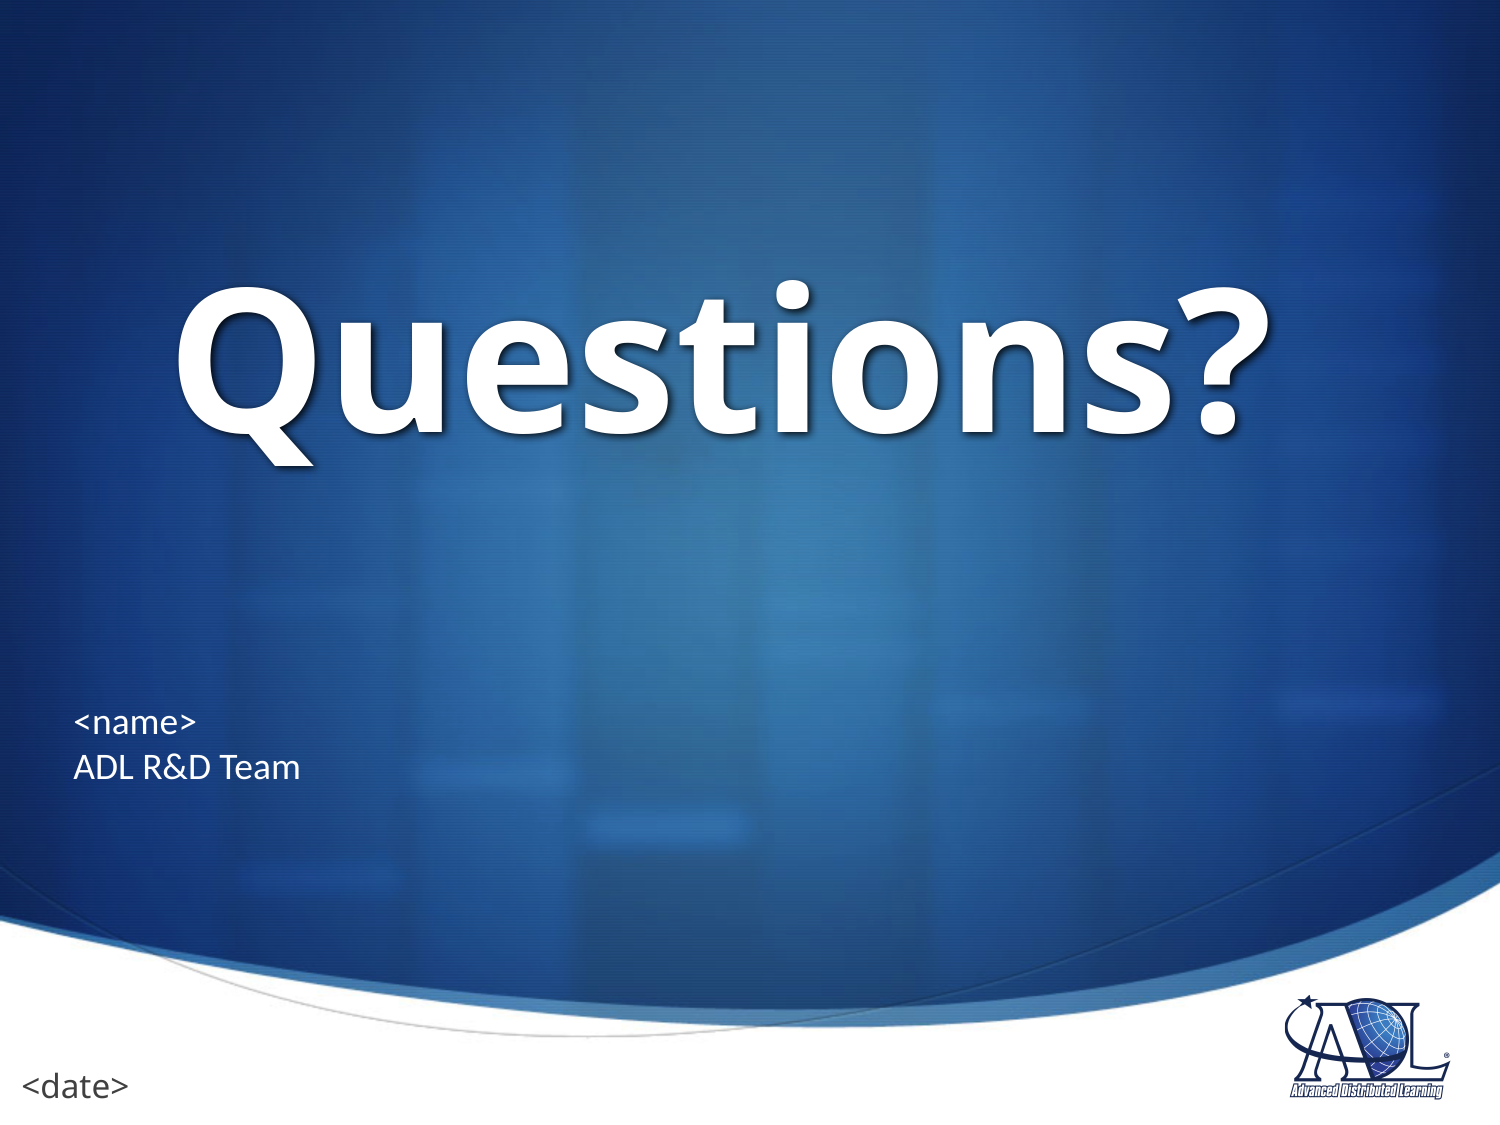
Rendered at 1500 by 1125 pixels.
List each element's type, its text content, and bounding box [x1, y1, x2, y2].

picture [0, 0, 1500, 1125]
text_box <date> [6, 1058, 145, 1113]
title Questions? [0, 224, 1442, 599]
list <name> ADL R&D Team [58, 689, 1500, 862]
